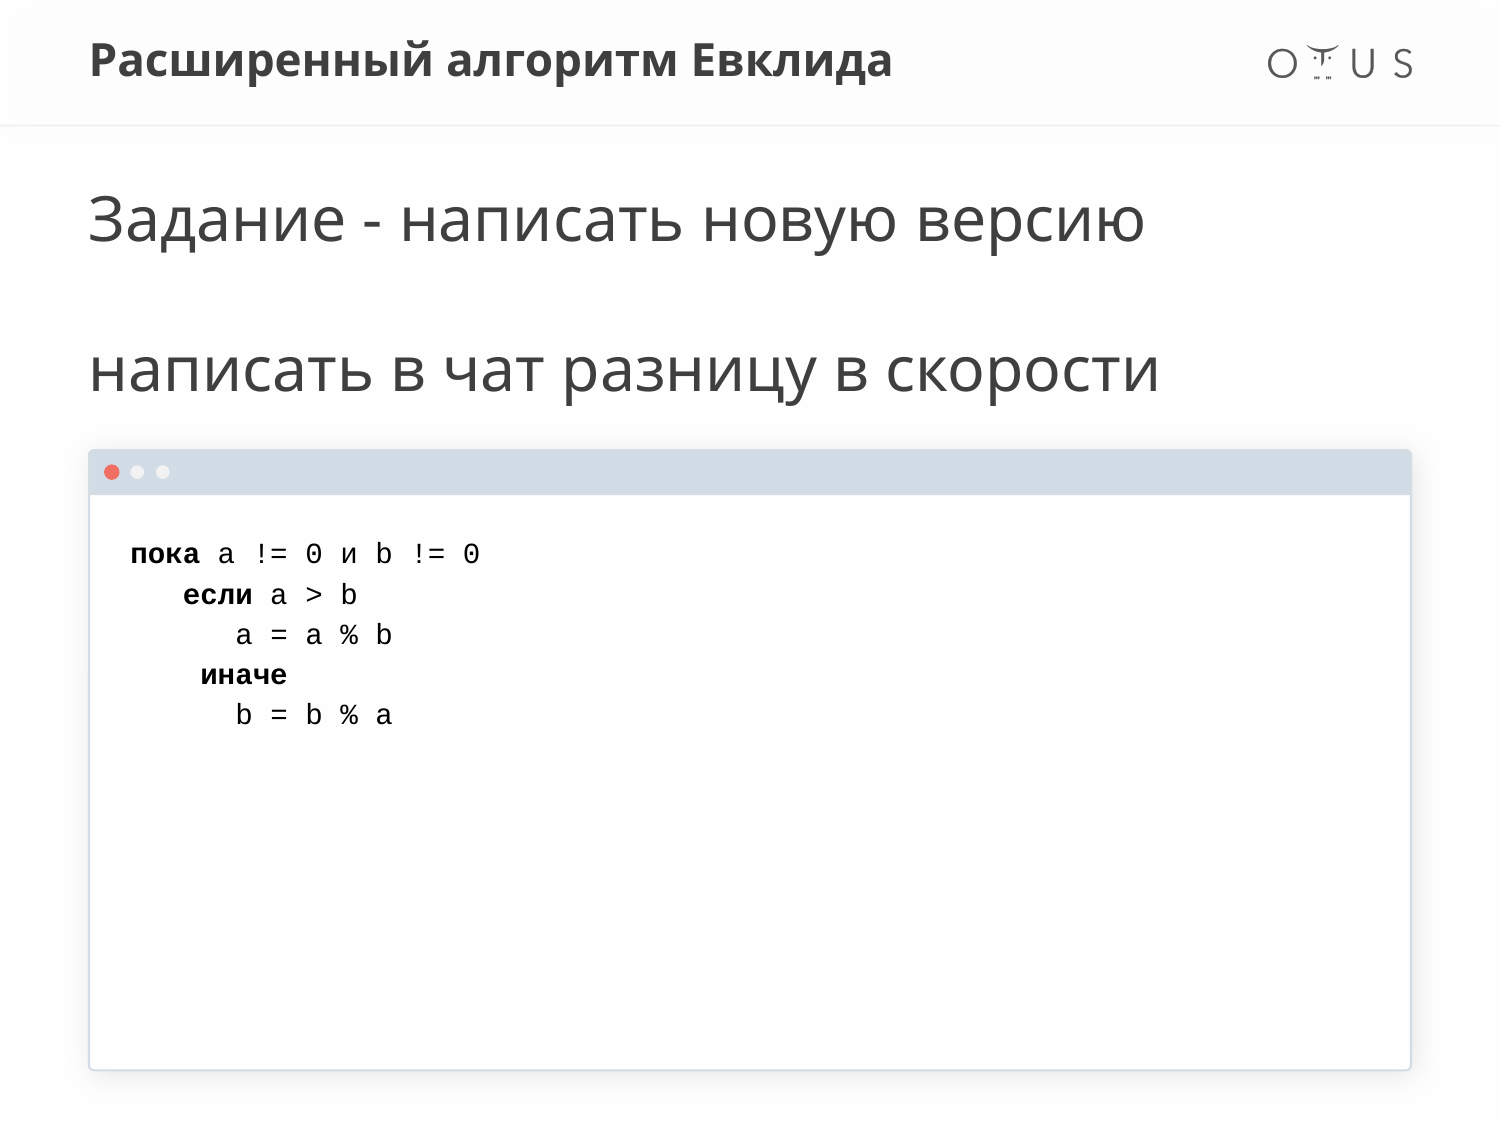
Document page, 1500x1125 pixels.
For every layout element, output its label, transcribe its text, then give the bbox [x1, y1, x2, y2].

title Расширенный алгоритм Евклида [88, 38, 1174, 88]
list пока a != 0 и b != 0 если a > b a = a % b иначе b = b % a [89, 494, 1411, 1071]
picture [1268, 45, 1412, 80]
list Задание - написать новую версию написать в чат разницу в скорости [88, 178, 1412, 416]
